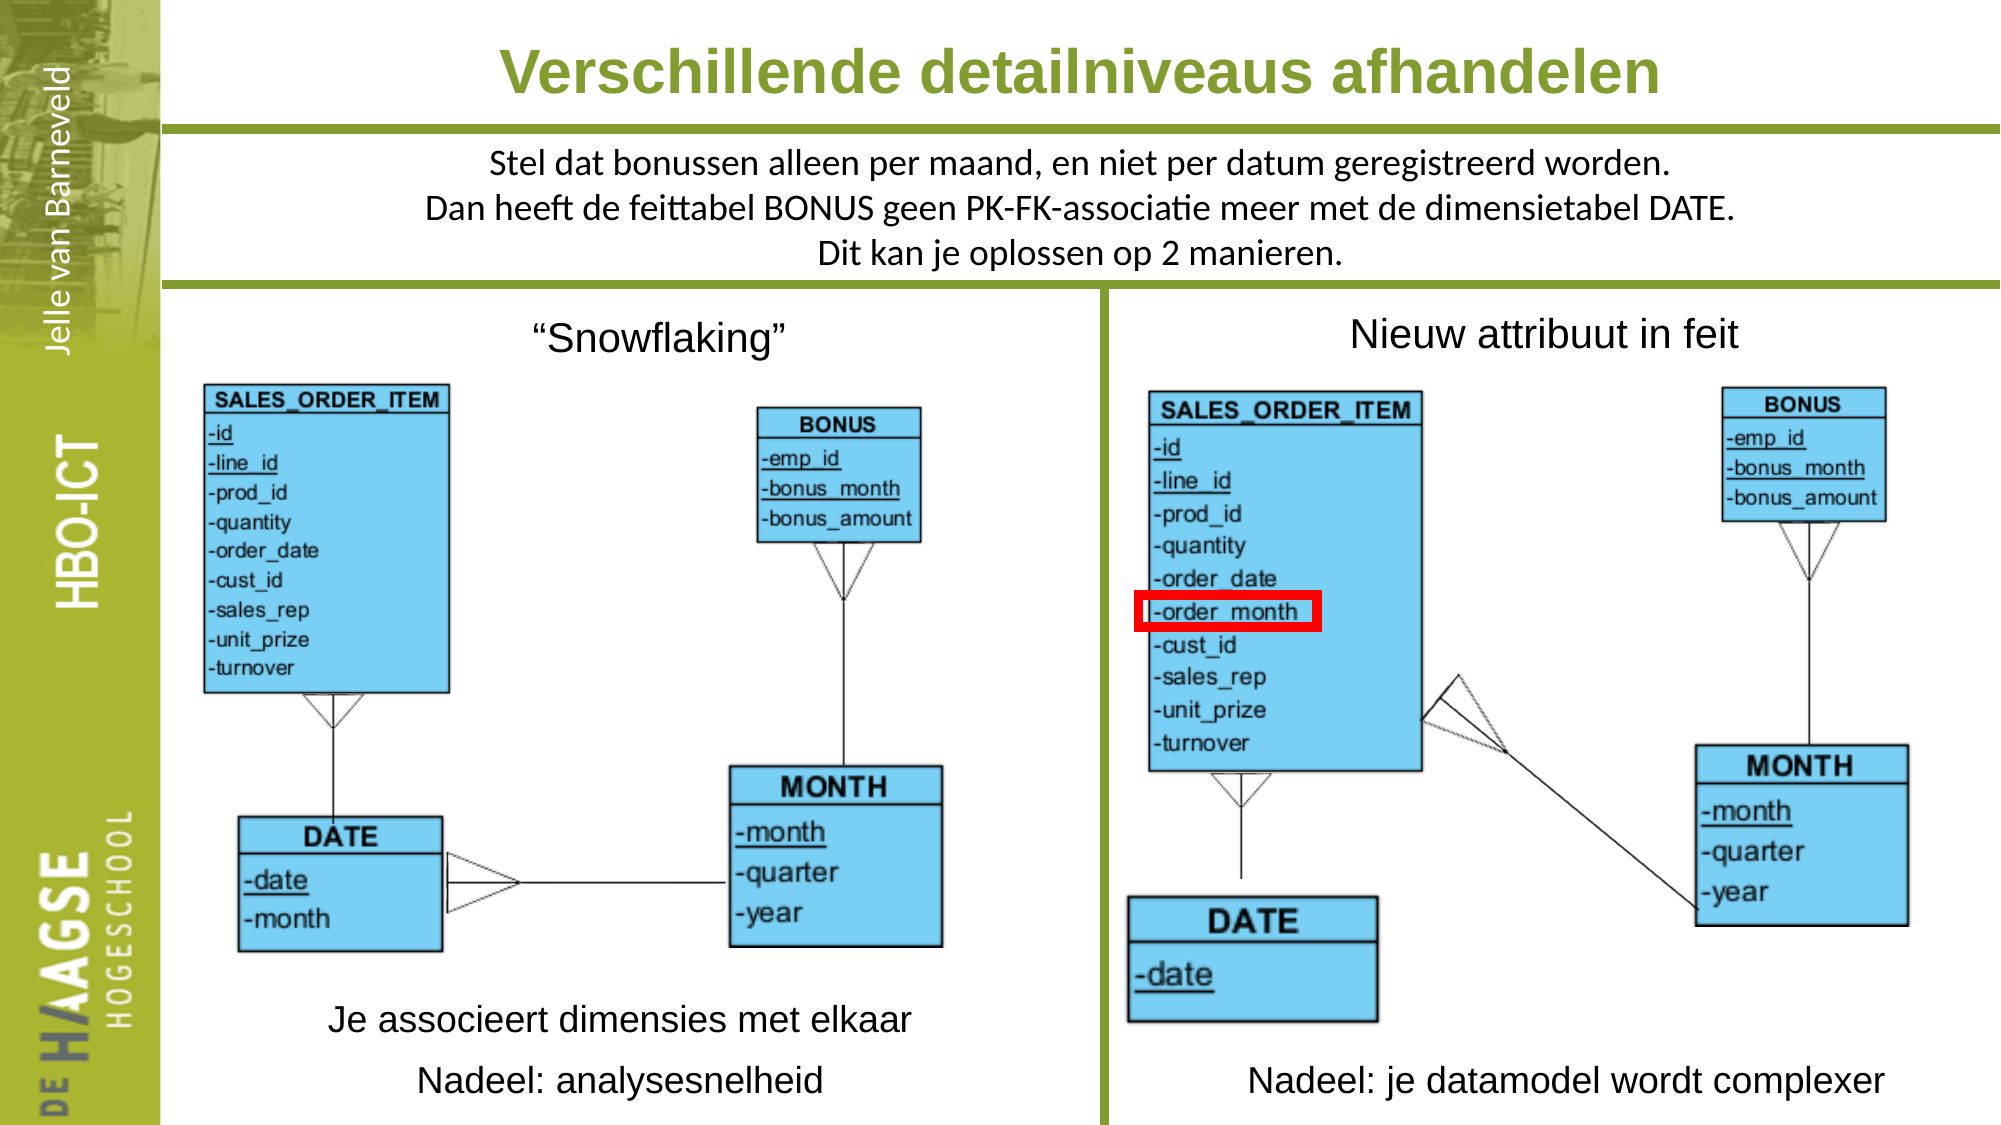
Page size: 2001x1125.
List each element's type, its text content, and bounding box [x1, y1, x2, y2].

text_box Jelle van Barneveld [24, 11, 85, 372]
picture [1113, 384, 1937, 1031]
text_box Je associeert dimensies met elkaar Nadeel: analysesnelheid [214, 972, 1026, 1109]
picture [196, 381, 971, 961]
text_box “Snowflaking” [253, 286, 1066, 368]
text_box Nadeel: je datamodel wordt complexer [1160, 1033, 1973, 1109]
picture [0, 0, 161, 1125]
text_box Verschillende detailniveaus afhandelen [162, 0, 2000, 114]
text_box Nieuw attribuut in feit [1113, 285, 1976, 364]
text_box Stel dat bonussen alleen per maand, en niet per datum geregistreerd worden. Dan heeft de feittabel BONUS geen PK-FK-associatie meer met de dimensietabel DATE. Dit kan je oplossen op 2 manieren. [162, 130, 2000, 280]
